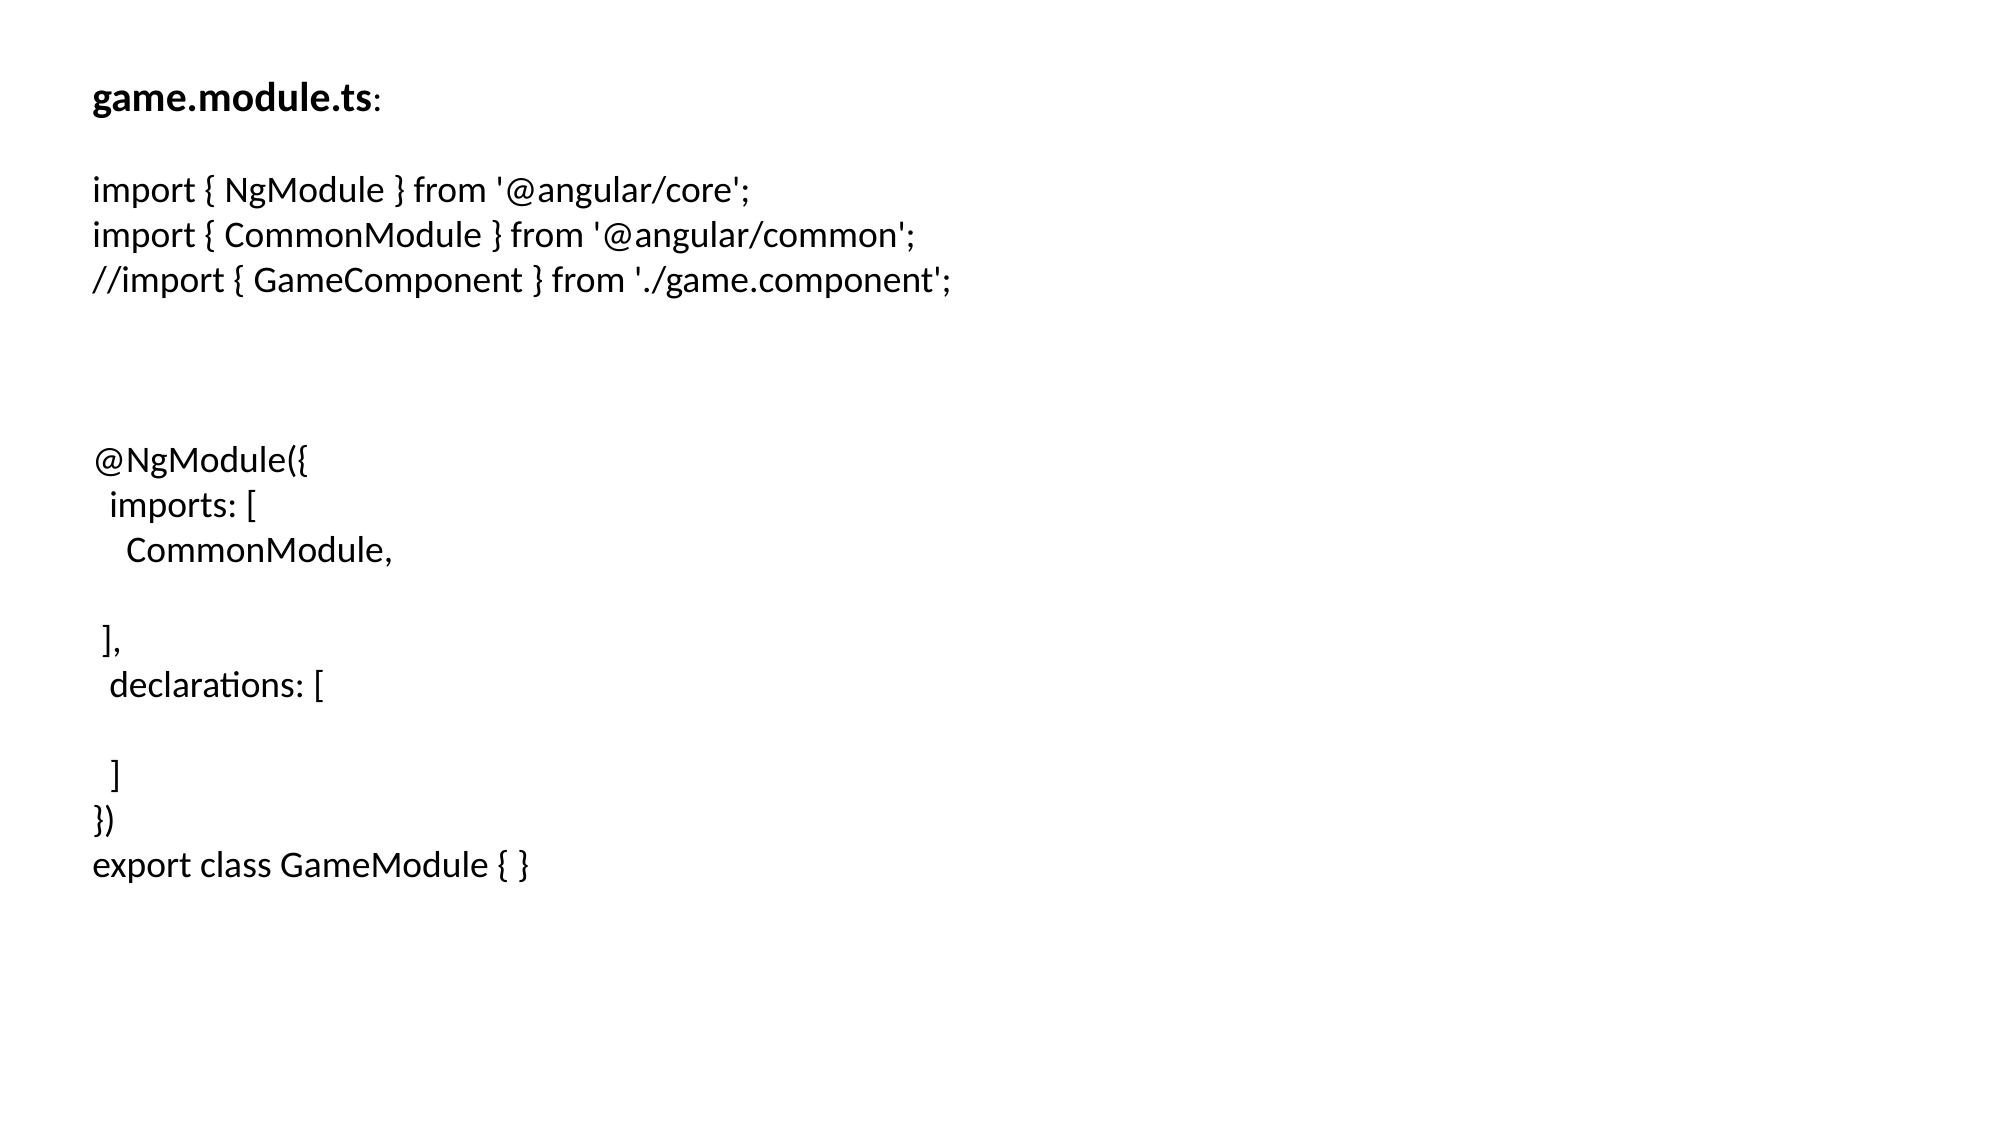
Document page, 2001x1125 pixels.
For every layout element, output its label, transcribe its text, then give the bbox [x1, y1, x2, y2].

text_box game.module.ts: [77, 62, 440, 128]
text_box import { NgModule } from '@angular/core'; import { CommonModule } from '@angular/common'; //import { GameComponent } from './game.component'; @NgModule({ imports: [ CommonModule, ], declarations: [ ] }) export class GameModule { } [77, 157, 1078, 893]
